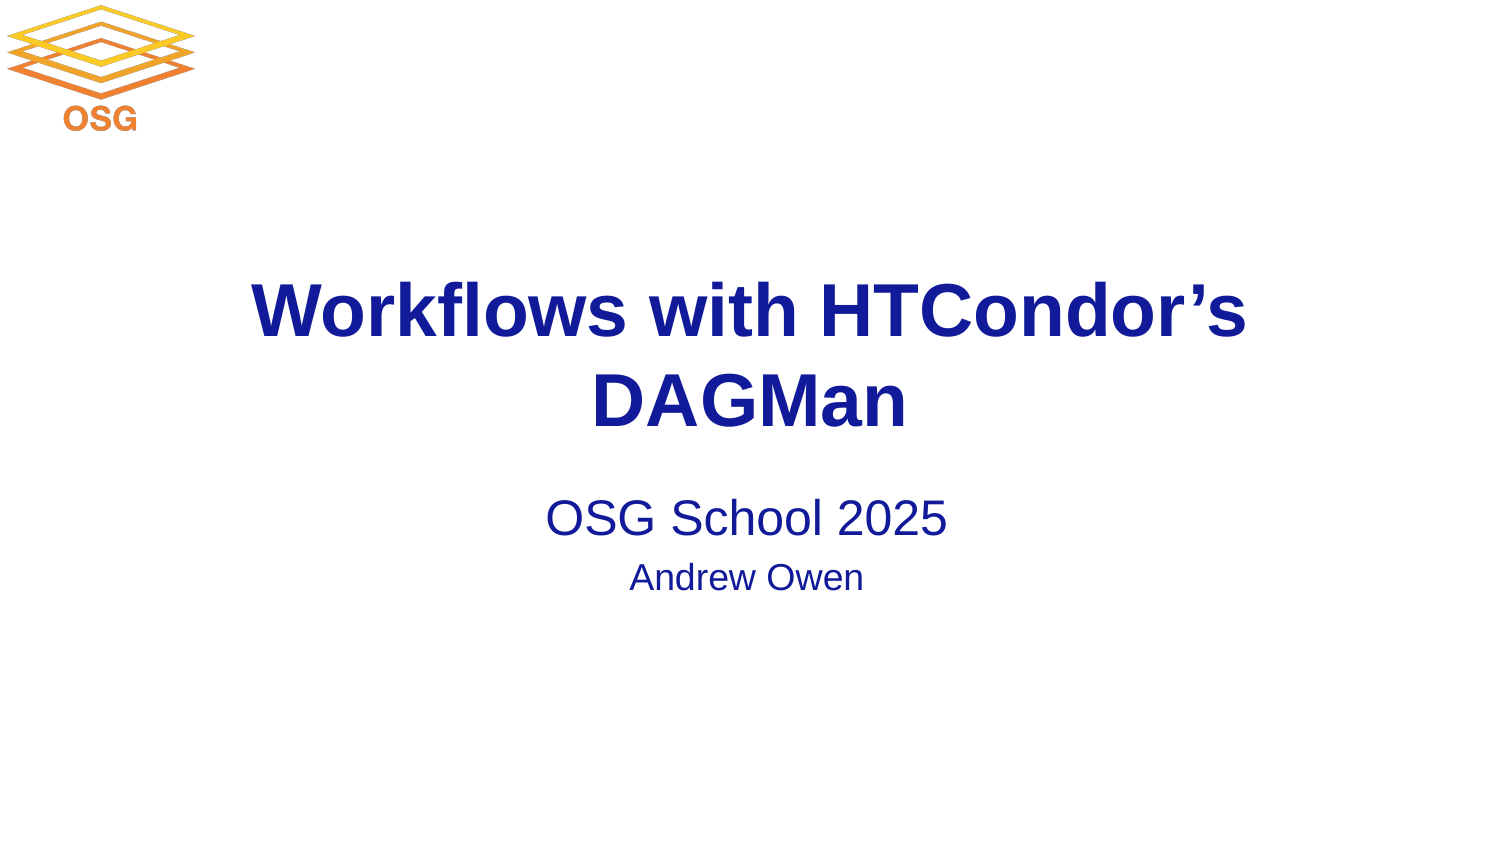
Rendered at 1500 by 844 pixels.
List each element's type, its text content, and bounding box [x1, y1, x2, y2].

title Workflows with HTCondor’s DAGMan [112, 281, 1388, 422]
subtitle OSG School 2025 Andrew Owen [106, 478, 1388, 694]
picture [7, 5, 195, 131]
